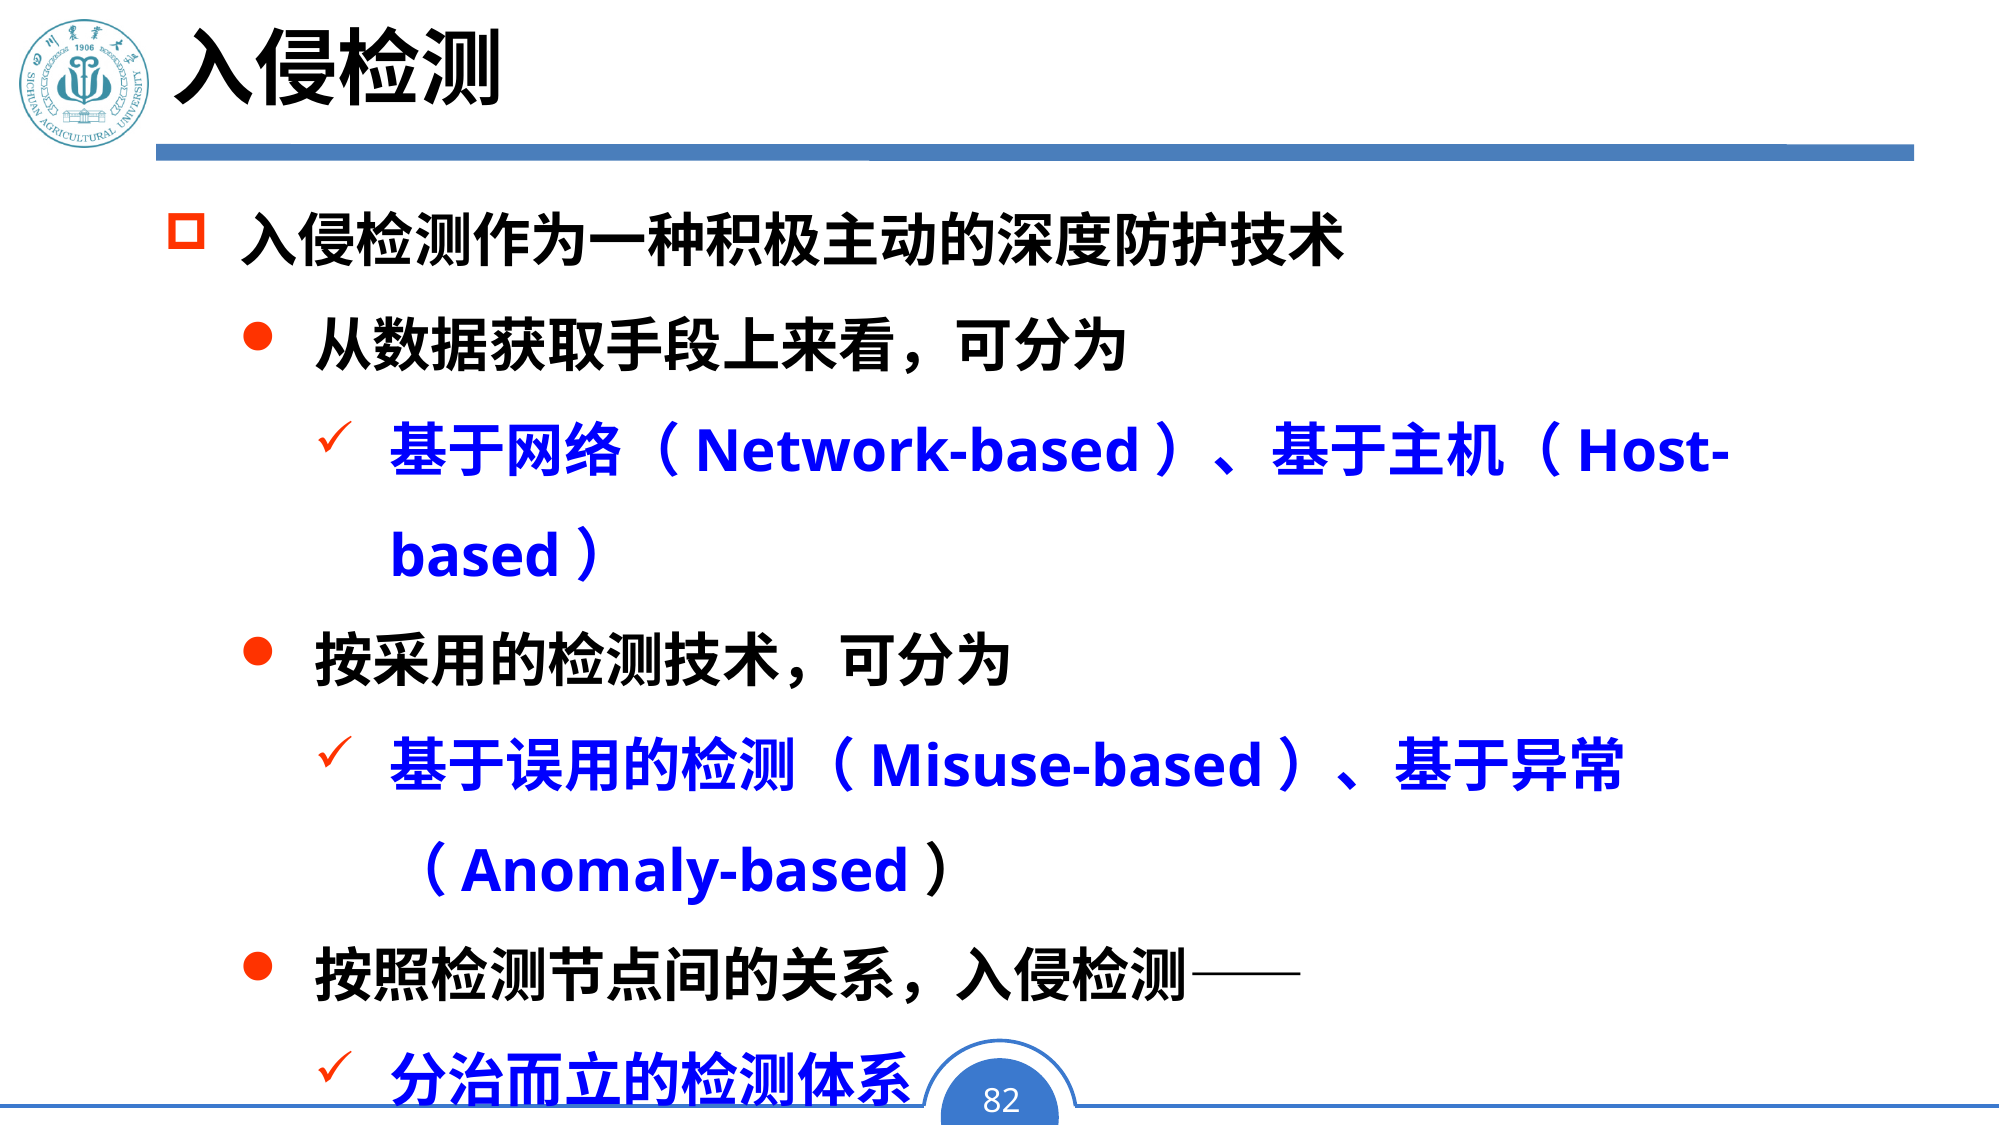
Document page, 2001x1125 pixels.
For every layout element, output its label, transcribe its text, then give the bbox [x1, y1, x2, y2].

text_box 入侵检测作为一种积极主动的深度防护技术 从数据获取手段上来看，可分为 基于网络（Network-based）、基于主机（Host-based） 按采用的检测技术，可分为 基于误用的检测（Misuse-based）、基于异常（Anomaly-based） 按照检测节点间的关系，入侵检测—— 分治而立的检测体系 对等合作的检测体系 层次的检测体系 [149, 160, 1945, 1125]
title 入侵检测 [156, 7, 1910, 146]
